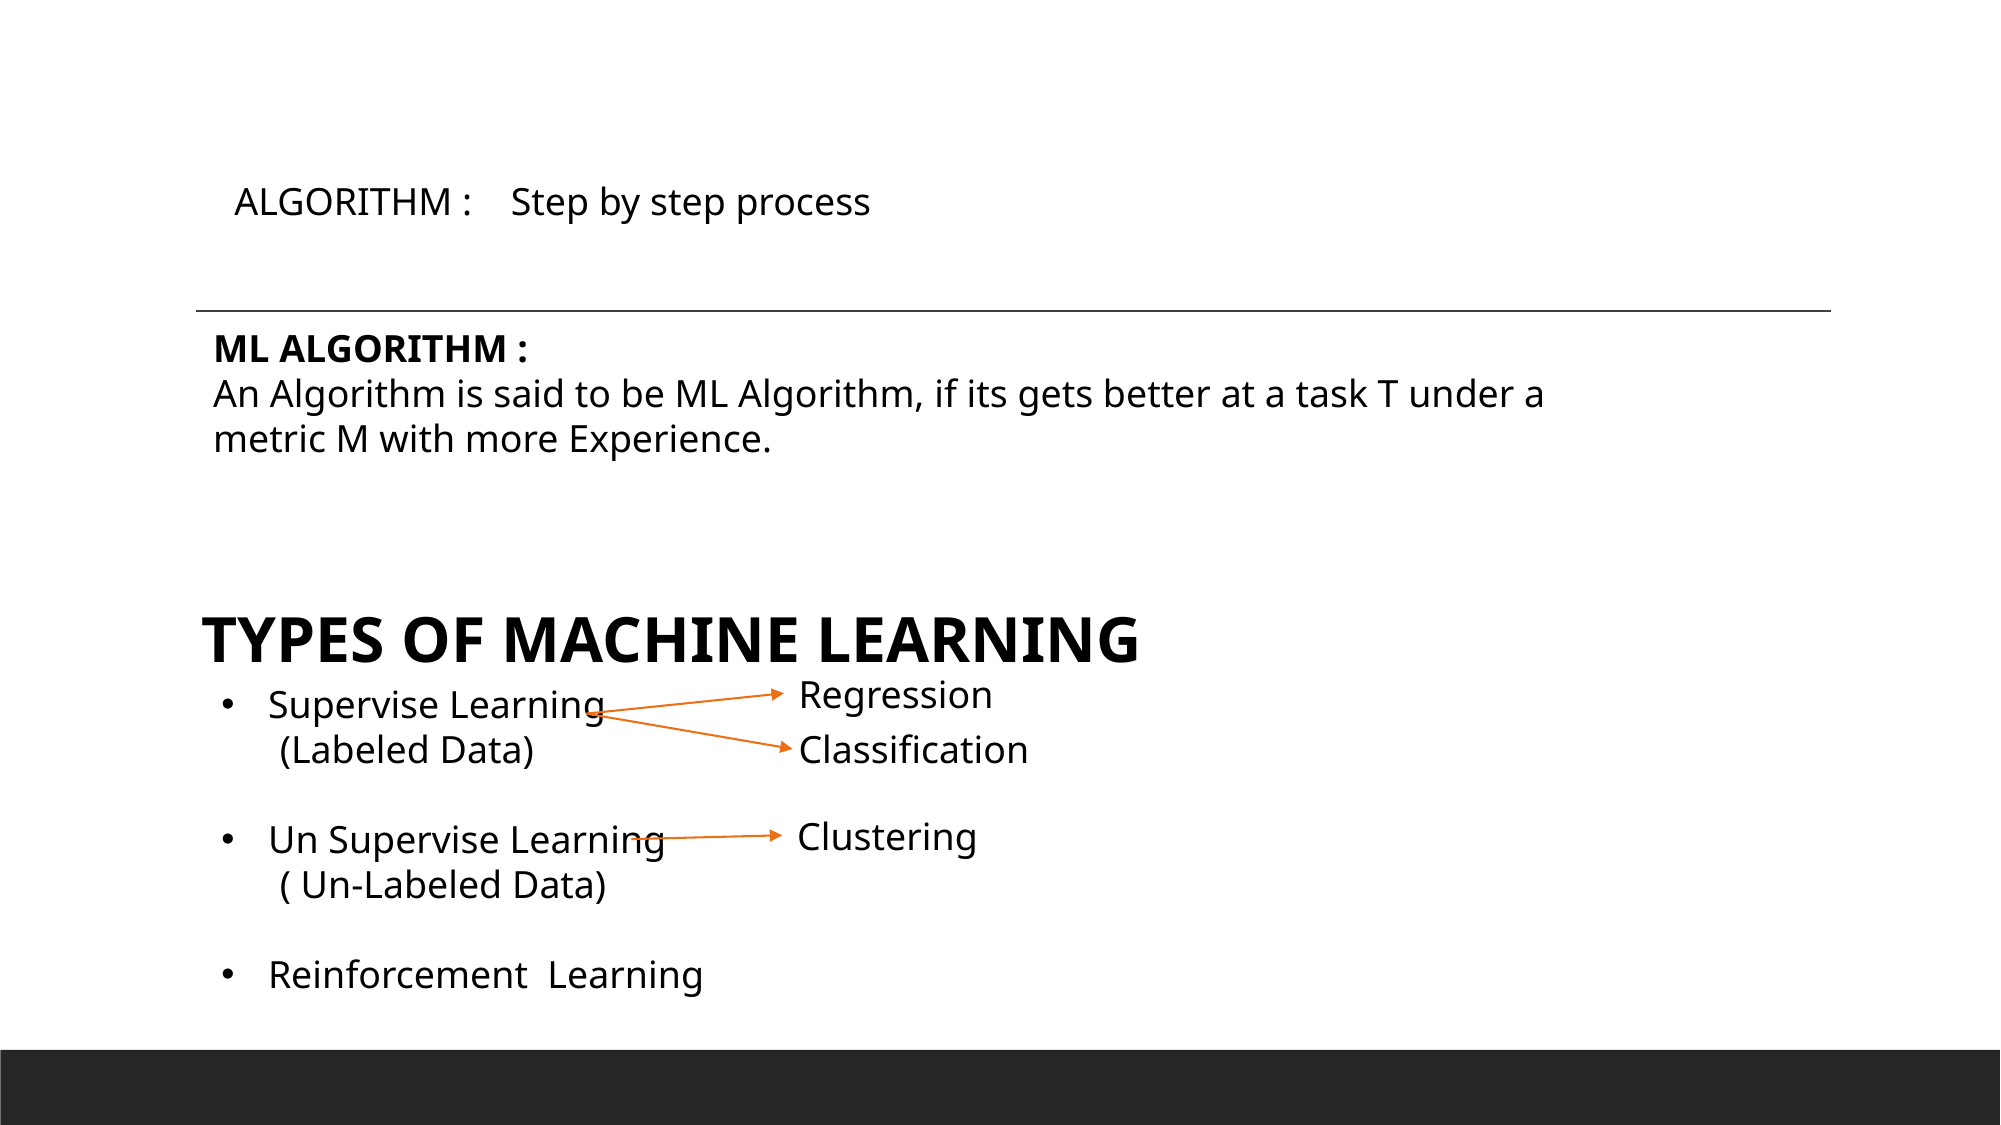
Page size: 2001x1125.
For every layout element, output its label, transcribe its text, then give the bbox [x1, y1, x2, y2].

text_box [585, 693, 794, 713]
text_box Supervise Learning (Labeled Data) Un Supervise Learning ( Un-Labeled Data) Reinforcement Learning [131, 674, 1132, 1004]
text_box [585, 713, 794, 750]
text_box Classification [783, 718, 1045, 779]
text_box Regression [783, 663, 1009, 718]
text_box ML ALGORITHM : An Algorithm is said to be ML Algorithm, if its gets better at a task T under a metric M with more Experience. [198, 318, 1680, 468]
text_box TYPES OF MACHINE LEARNING [186, 592, 1187, 682]
text_box Clustering [782, 805, 993, 866]
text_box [630, 835, 794, 840]
text_box ALGORITHM : Step by step process [219, 170, 1291, 231]
